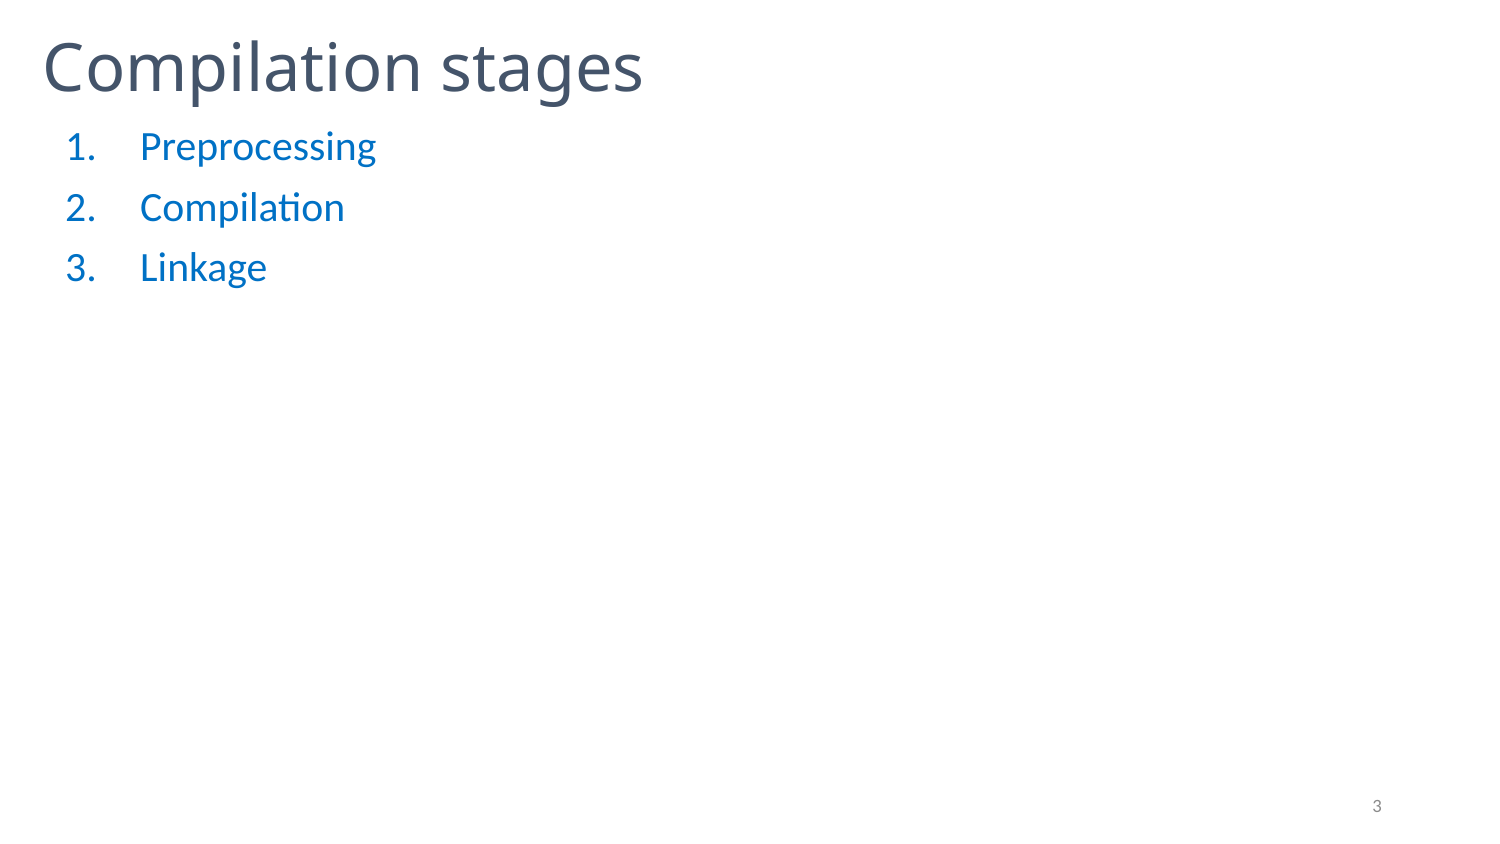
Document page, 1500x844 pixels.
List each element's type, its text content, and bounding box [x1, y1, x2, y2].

list Preprocessing Compilation Linkage [50, 117, 1400, 403]
slide_number 3 [1059, 782, 1397, 827]
title Compilation stages [27, 21, 1378, 117]
